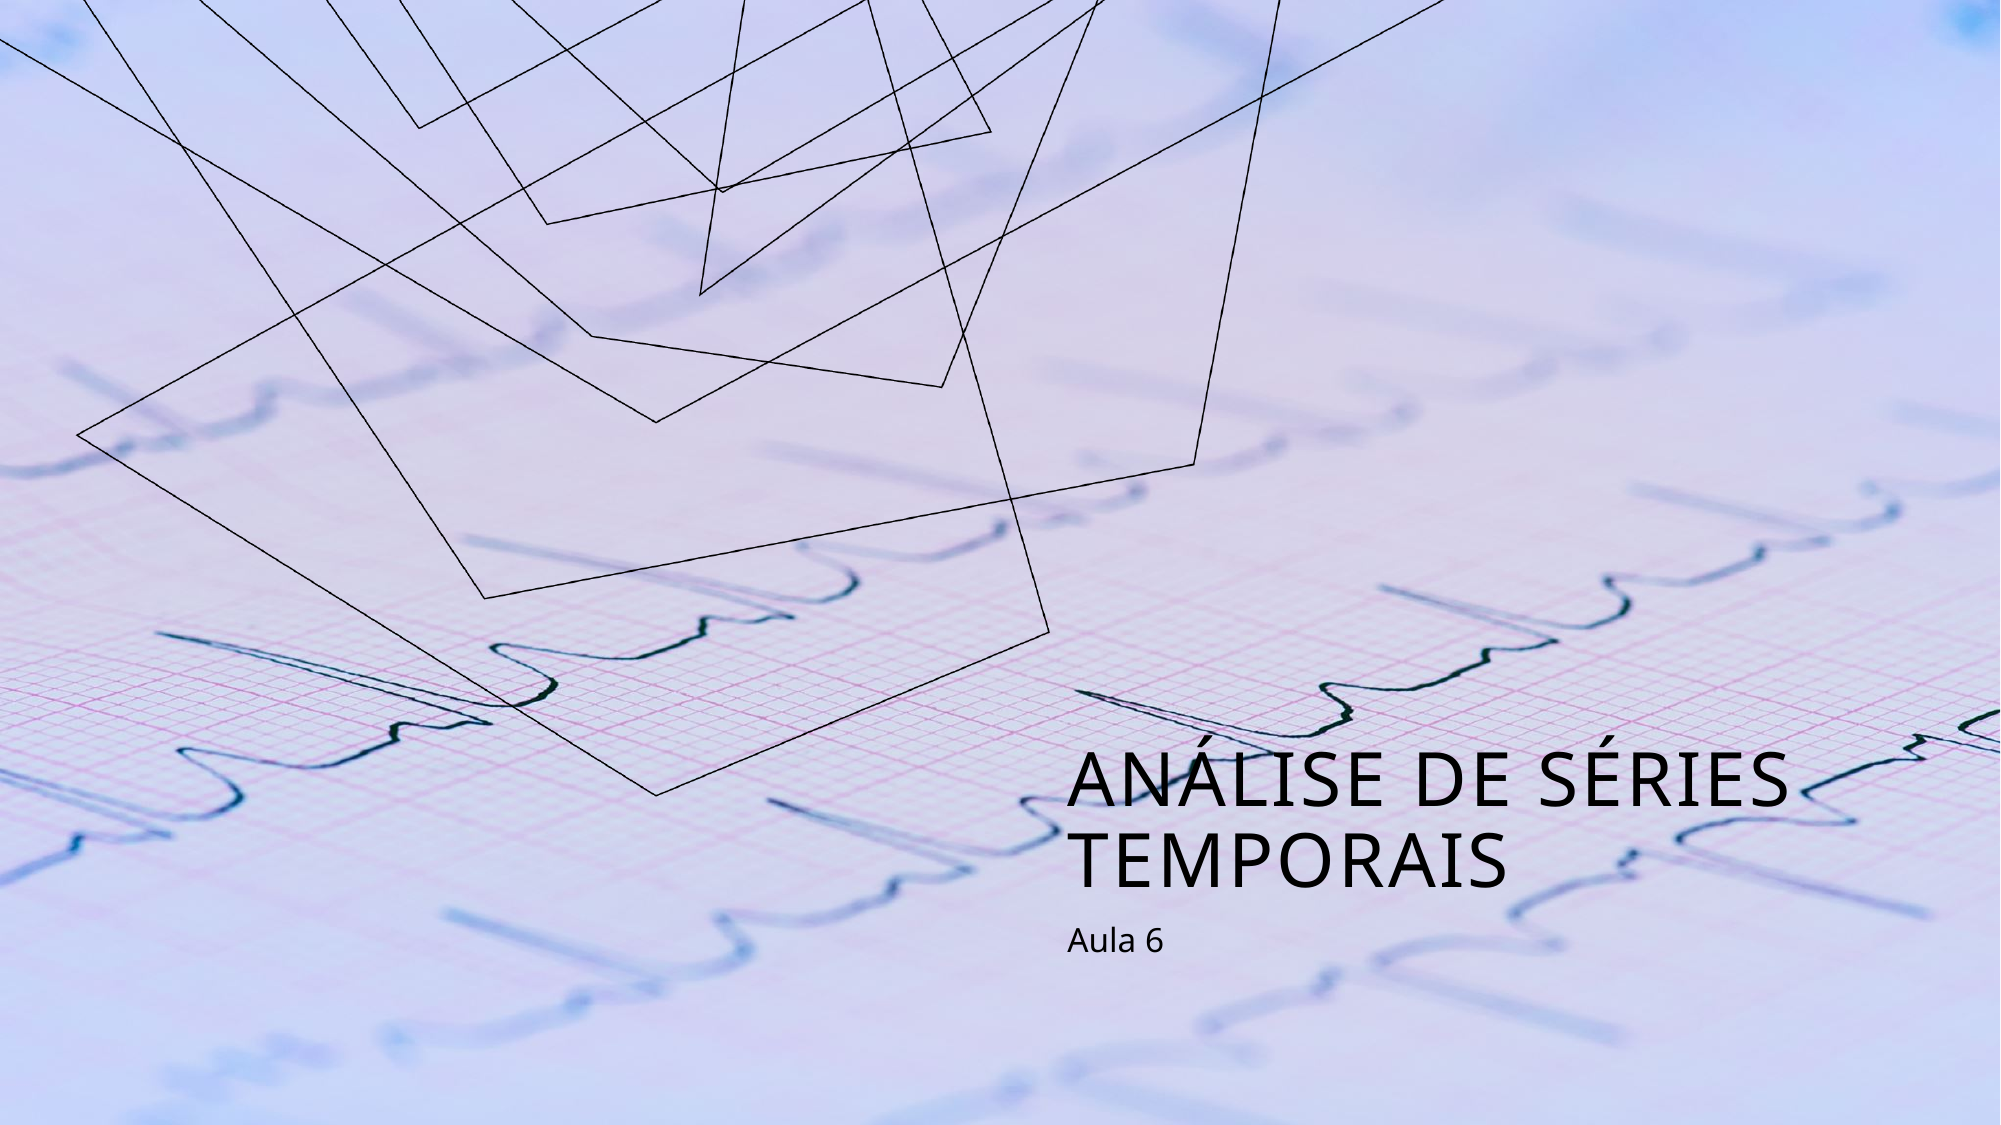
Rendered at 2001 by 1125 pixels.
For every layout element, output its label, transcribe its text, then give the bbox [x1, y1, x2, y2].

title Análise De Séries Temporais [1052, 727, 1864, 912]
picture [0, 0, 2001, 1125]
subtitle Aula 6 [1052, 916, 1864, 982]
